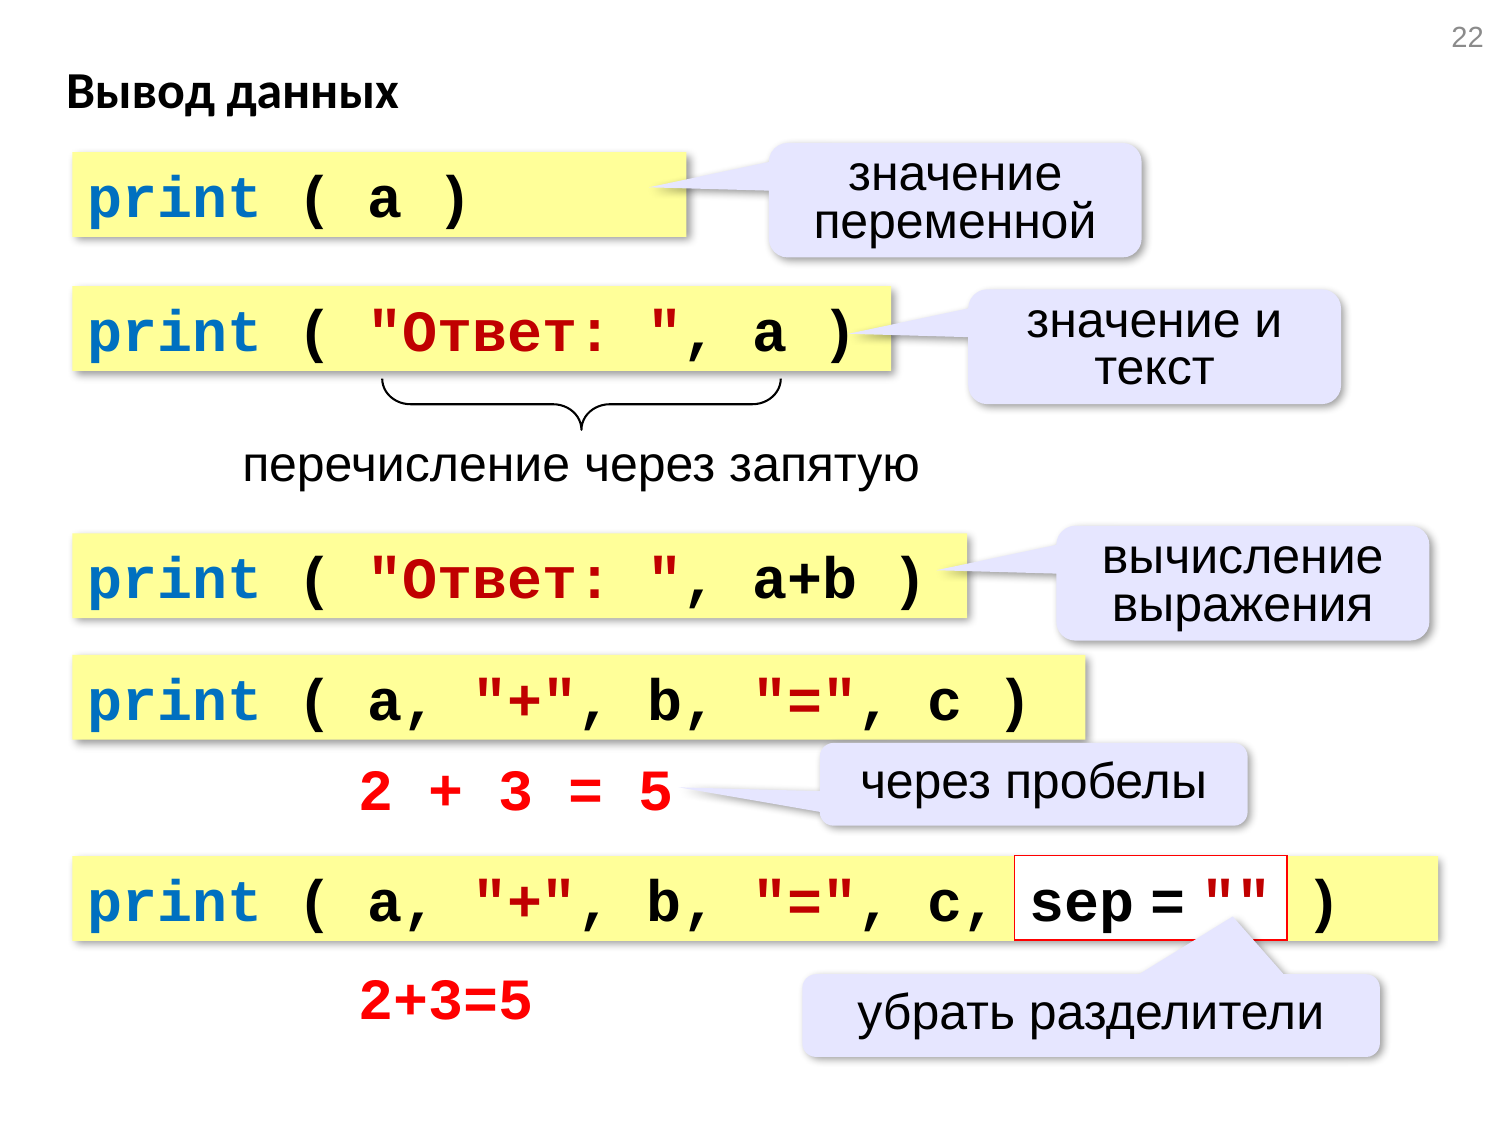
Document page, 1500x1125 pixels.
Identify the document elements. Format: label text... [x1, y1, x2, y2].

text_box 2+3=5 [343, 954, 578, 1039]
slide_number 22 [1148, 0, 1499, 75]
text_box 2 + 3 = 5 [343, 744, 715, 829]
text_box через пробелы [678, 742, 1248, 826]
text_box вычисление выражения [936, 525, 1430, 641]
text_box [223, 378, 940, 501]
text_box print ( "Ответ: ", a ) [72, 286, 892, 371]
text_box print ( a ) [72, 152, 687, 237]
text_box sep = "" [1014, 855, 1287, 941]
text_box print ( "Ответ: ", a+b ) [72, 533, 968, 619]
text_box print ( a, "+", b, "=", c, sep = "" ) [72, 856, 1014, 941]
text_box print ( a, "+", b, "=", c, sep = "" ) [1287, 856, 1439, 941]
text_box значение переменной [648, 142, 1142, 258]
text_box значение и текст [848, 289, 1342, 405]
text_box print ( a, "+", b, "=", c ) [72, 654, 1086, 740]
title Вывод данных [51, 49, 1425, 127]
text_box убрать разделители [802, 916, 1380, 1057]
